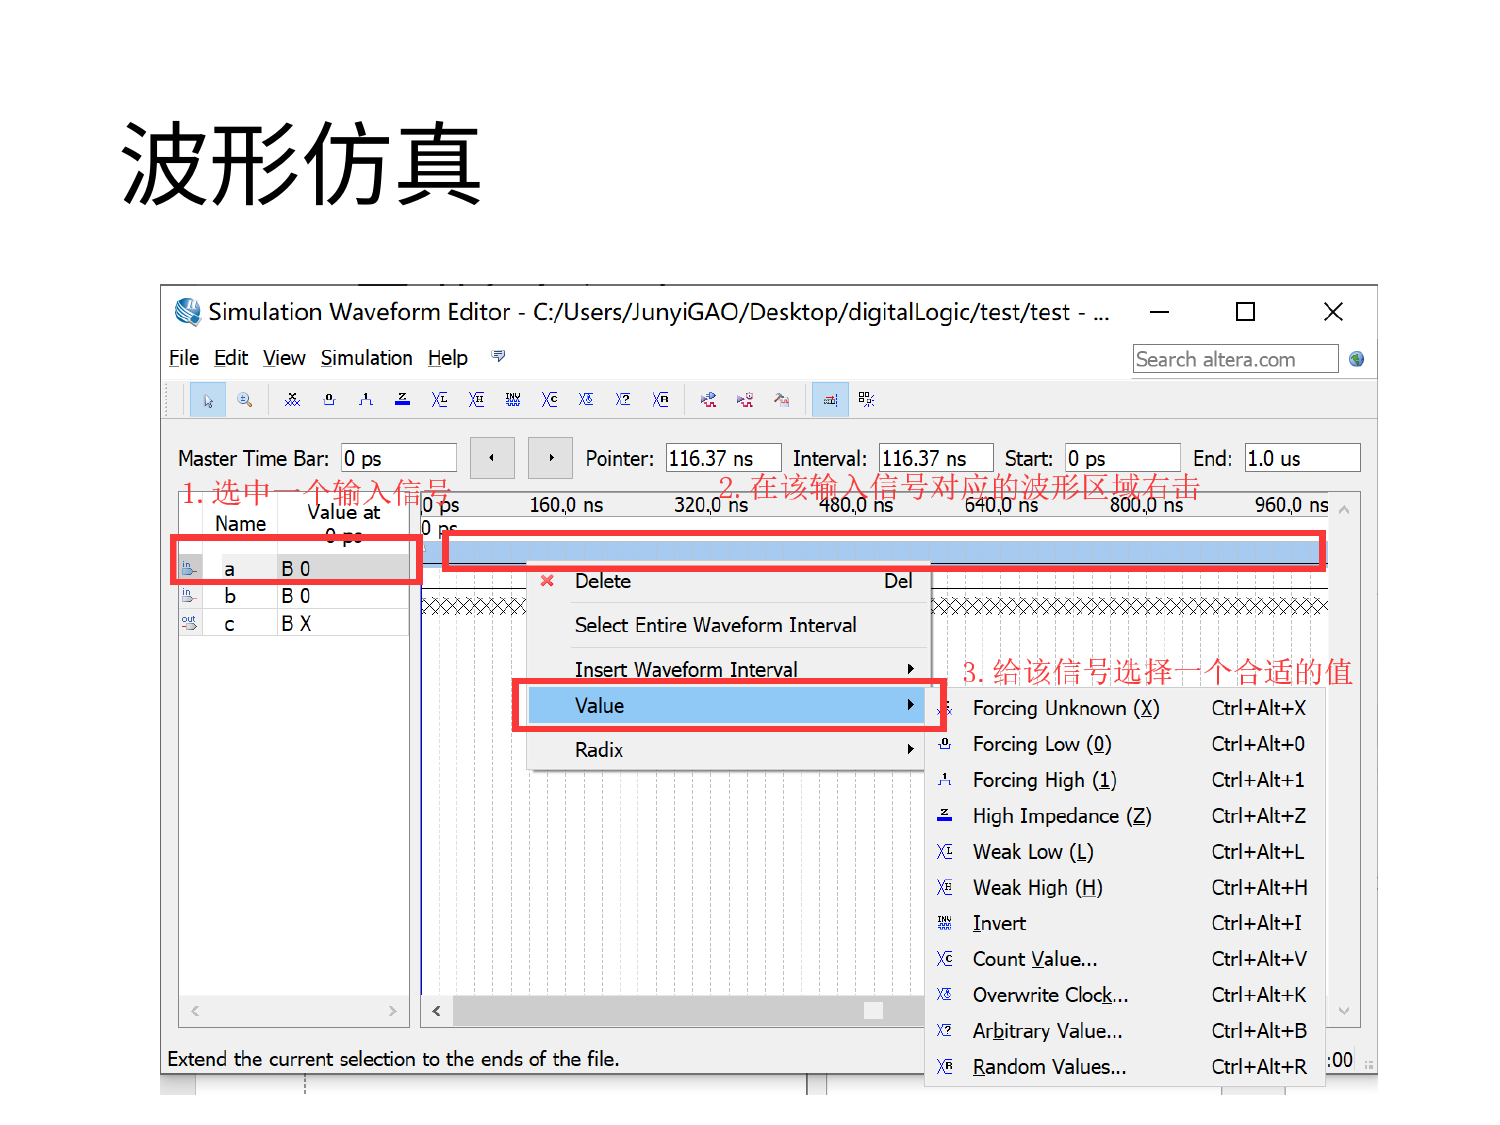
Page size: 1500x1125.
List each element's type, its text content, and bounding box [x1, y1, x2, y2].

picture [160, 284, 1378, 1095]
title 波形仿真 [103, 59, 1397, 278]
